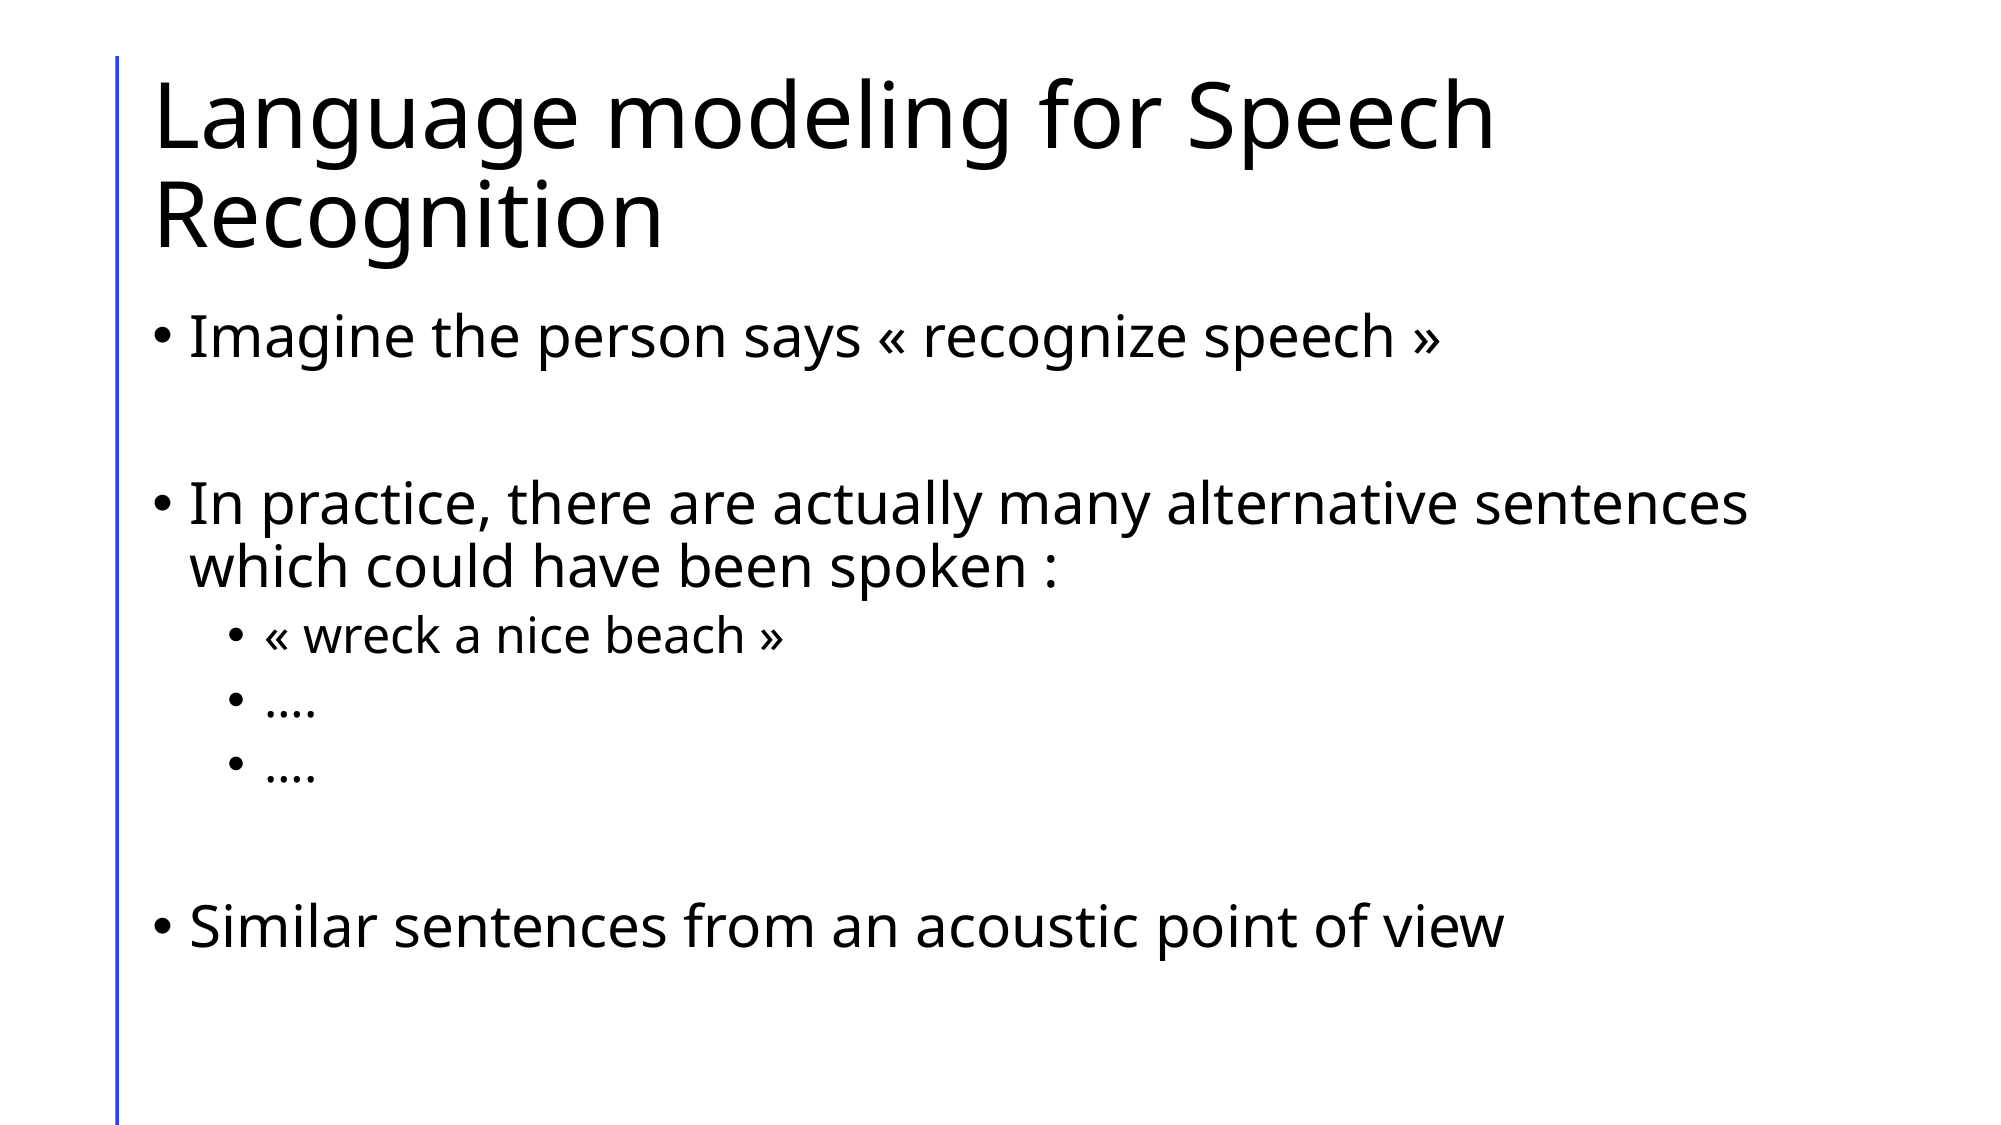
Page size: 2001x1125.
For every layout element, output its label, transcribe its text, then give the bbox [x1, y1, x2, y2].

title Language modeling for Speech Recognition [137, 59, 1863, 278]
list Imagine the person says « recognize speech » In practice, there are actually many alternative sentences which could have been spoken : « wreck a nice beach » …. …. Similar sentences from an acoustic point of view [137, 299, 1863, 1014]
